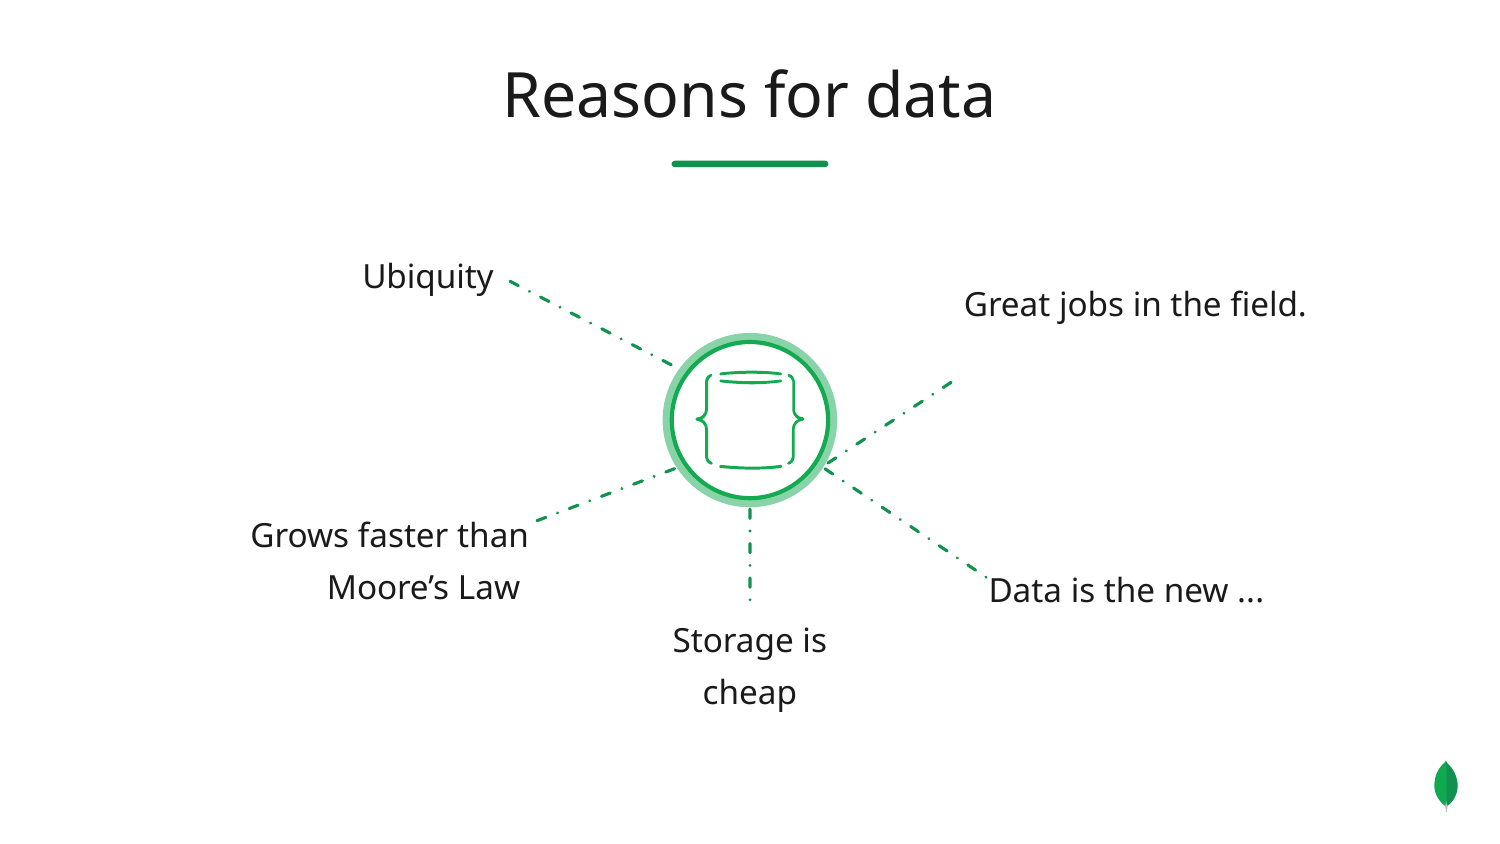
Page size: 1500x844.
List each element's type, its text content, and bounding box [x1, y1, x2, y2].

text_box Ubiquity [99, 249, 500, 305]
picture [1433, 759, 1459, 813]
text_box [671, 341, 829, 474]
text_box Great jobs in the field. [958, 265, 1398, 321]
text_box Data is the new ... [982, 552, 1391, 607]
text_box Storage is cheap [635, 601, 865, 714]
text_box [696, 476, 805, 499]
text_box Grows faster than Moore’s Law [192, 497, 535, 552]
text_box [667, 338, 832, 503]
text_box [695, 370, 805, 470]
text_box Reasons for data [71, 49, 1428, 133]
